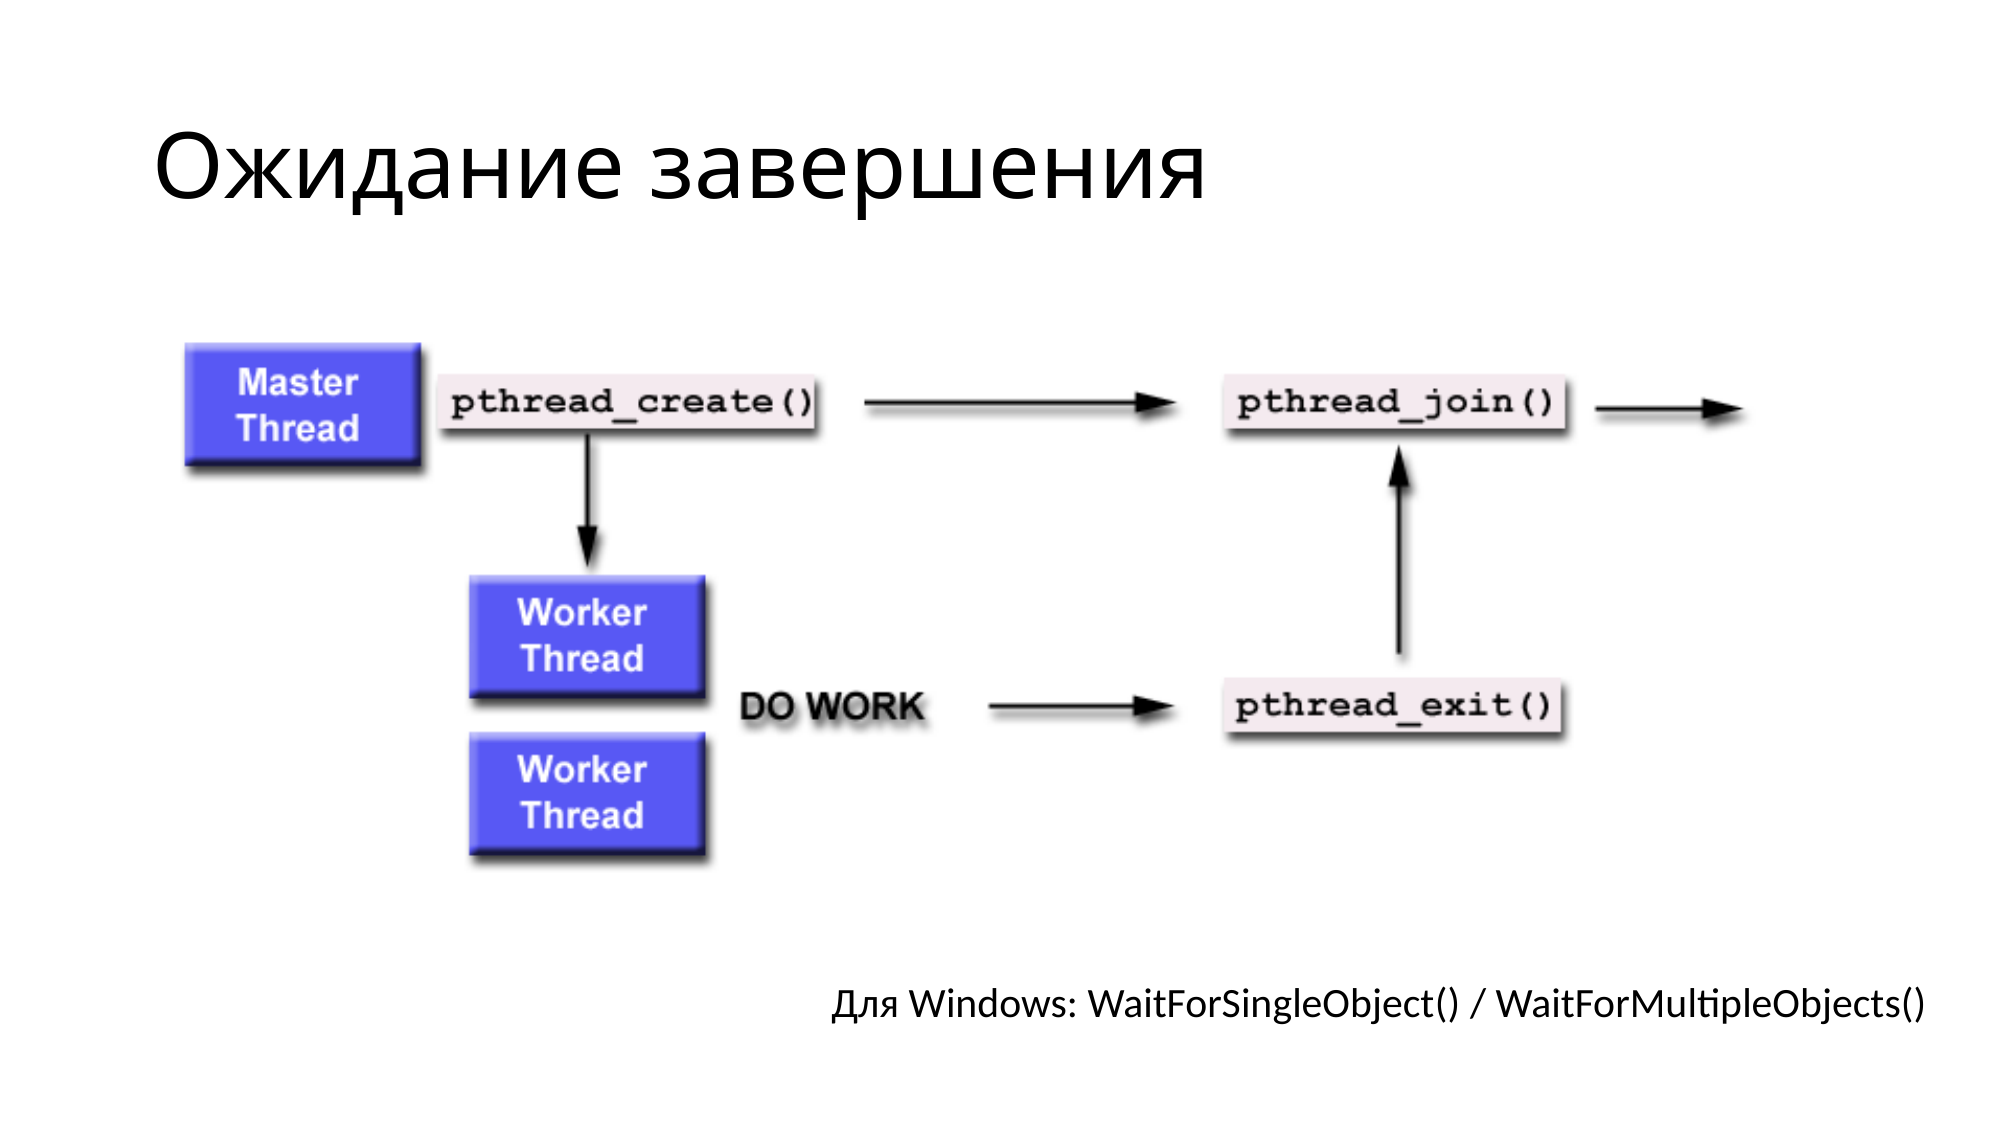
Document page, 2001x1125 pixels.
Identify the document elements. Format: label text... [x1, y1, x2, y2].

picture [179, 339, 1758, 879]
title Ожидание завершения [137, 59, 1863, 278]
text_box Для Windows: WaitForSingleObject() / WaitForMultipleObjects() [816, 968, 1942, 1034]
